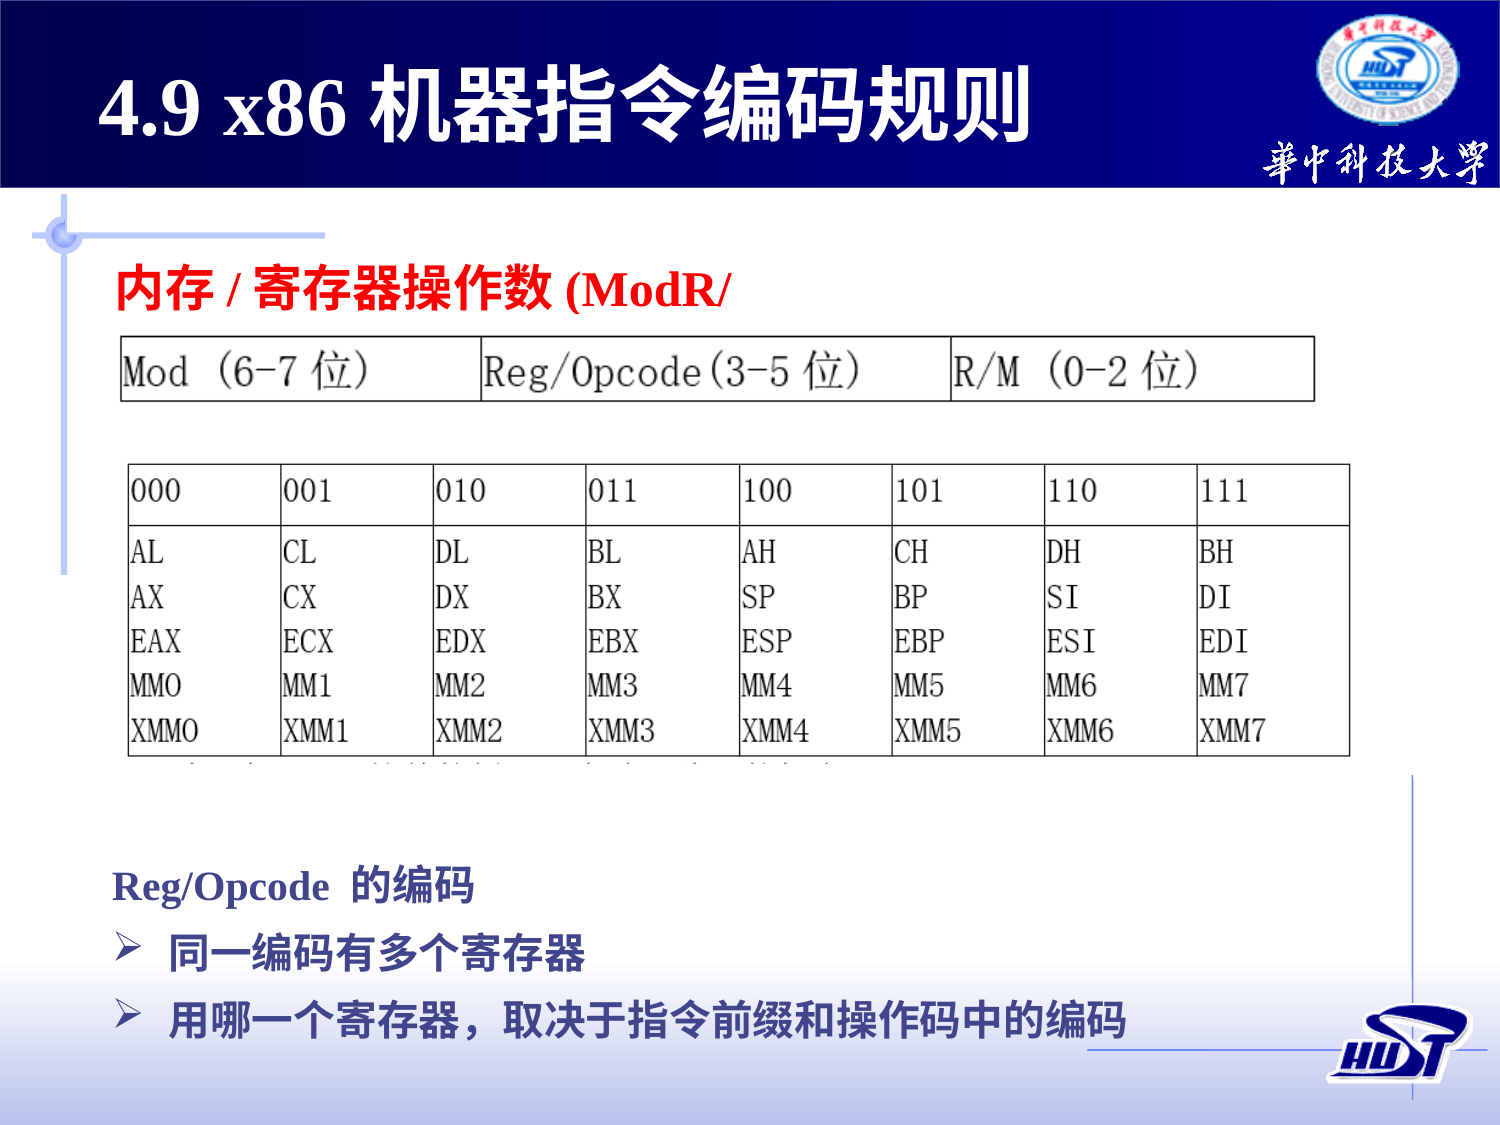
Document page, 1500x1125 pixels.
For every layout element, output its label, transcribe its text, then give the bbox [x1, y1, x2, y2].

picture [1316, 14, 1460, 126]
text_box 内存/寄存器操作数(ModR/M) [100, 248, 809, 312]
text_box 4.9 x86机器指令编码规则 [83, 44, 1050, 160]
picture [111, 454, 1365, 764]
picture [96, 314, 1342, 411]
picture [1262, 140, 1488, 185]
text_box Reg/Opcode 的编码 同一编码有多个寄存器 用哪一个寄存器，取决于指令前缀和操作码中的编码 [97, 834, 1291, 1052]
